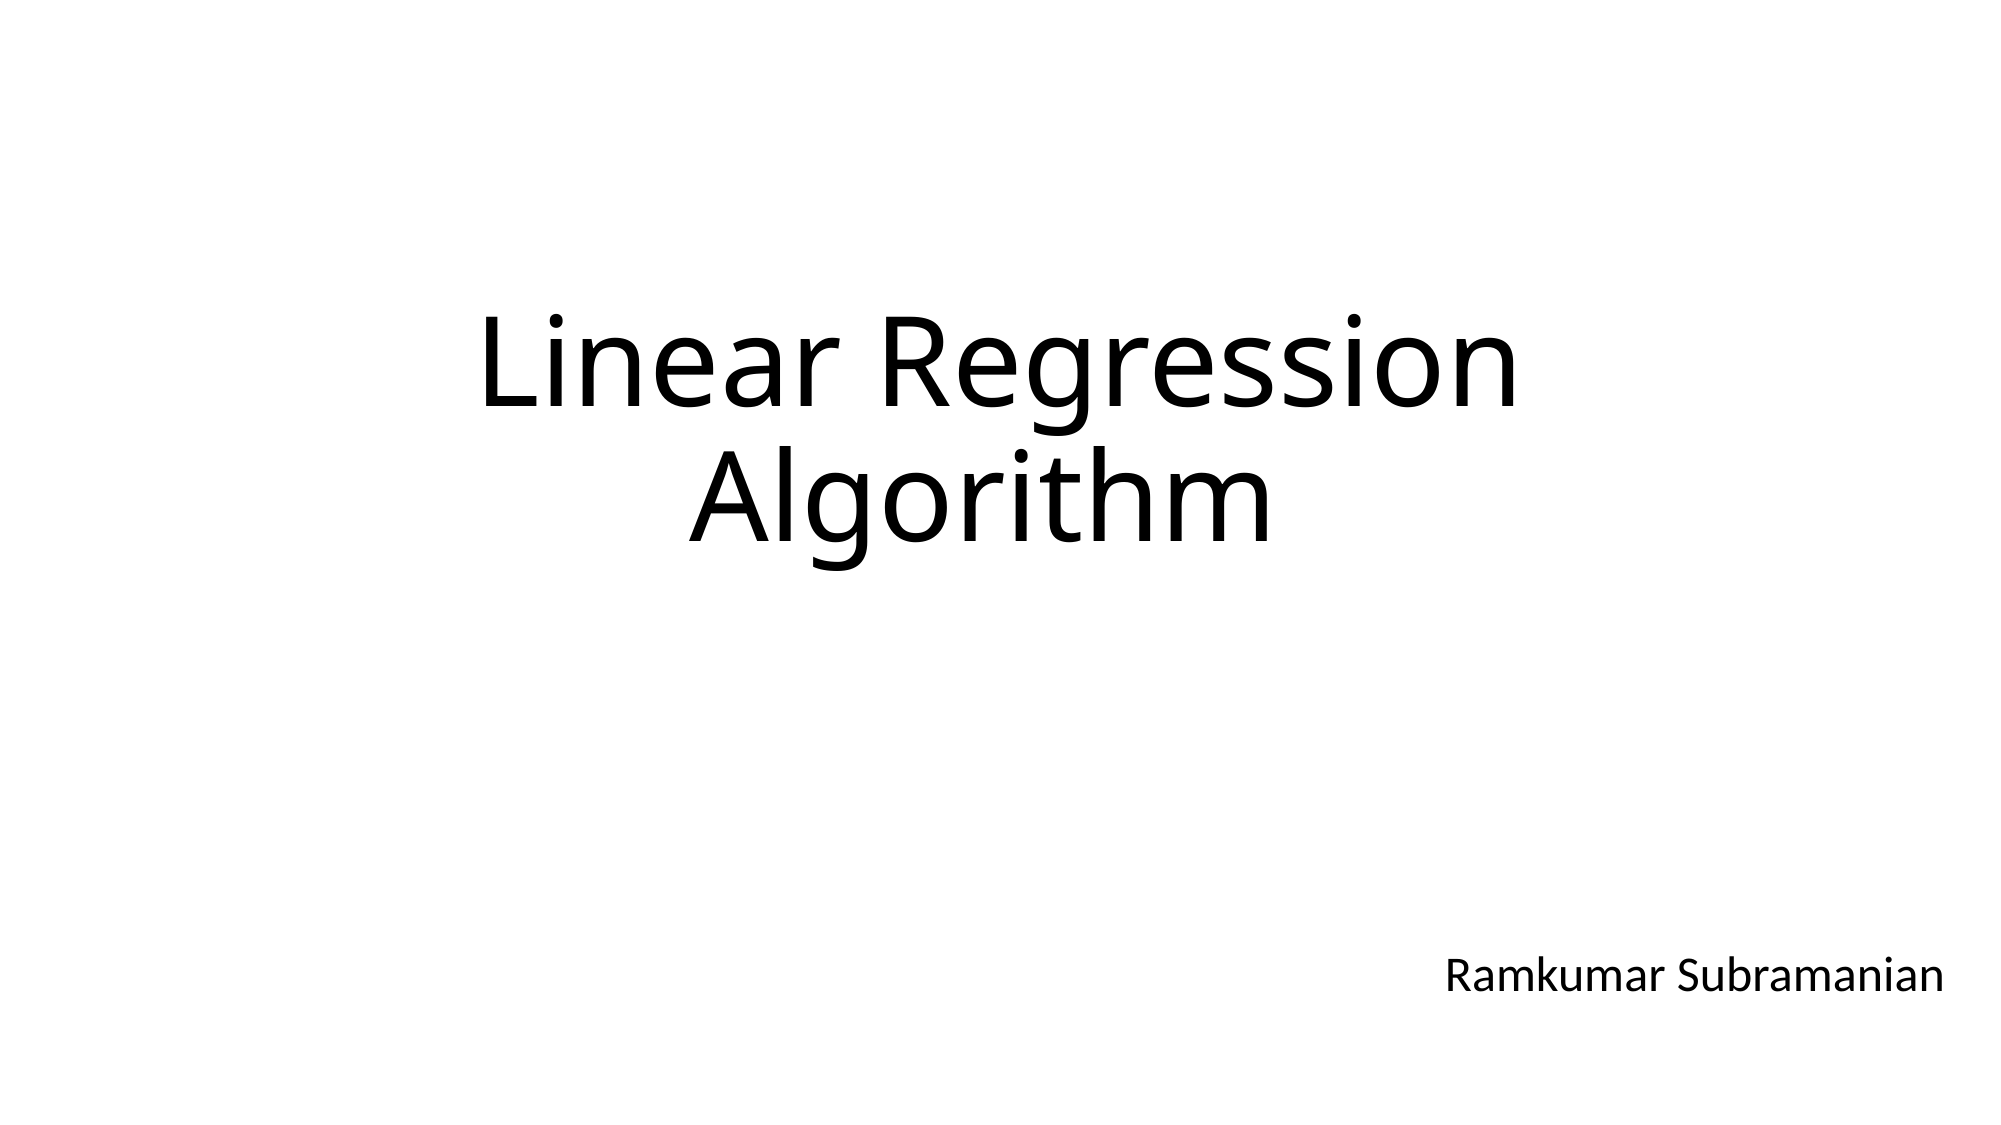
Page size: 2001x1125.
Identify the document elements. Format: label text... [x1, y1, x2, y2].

title Linear Regression Algorithm [249, 184, 1750, 576]
subtitle Ramkumar Subramanian [459, 940, 1960, 1125]
